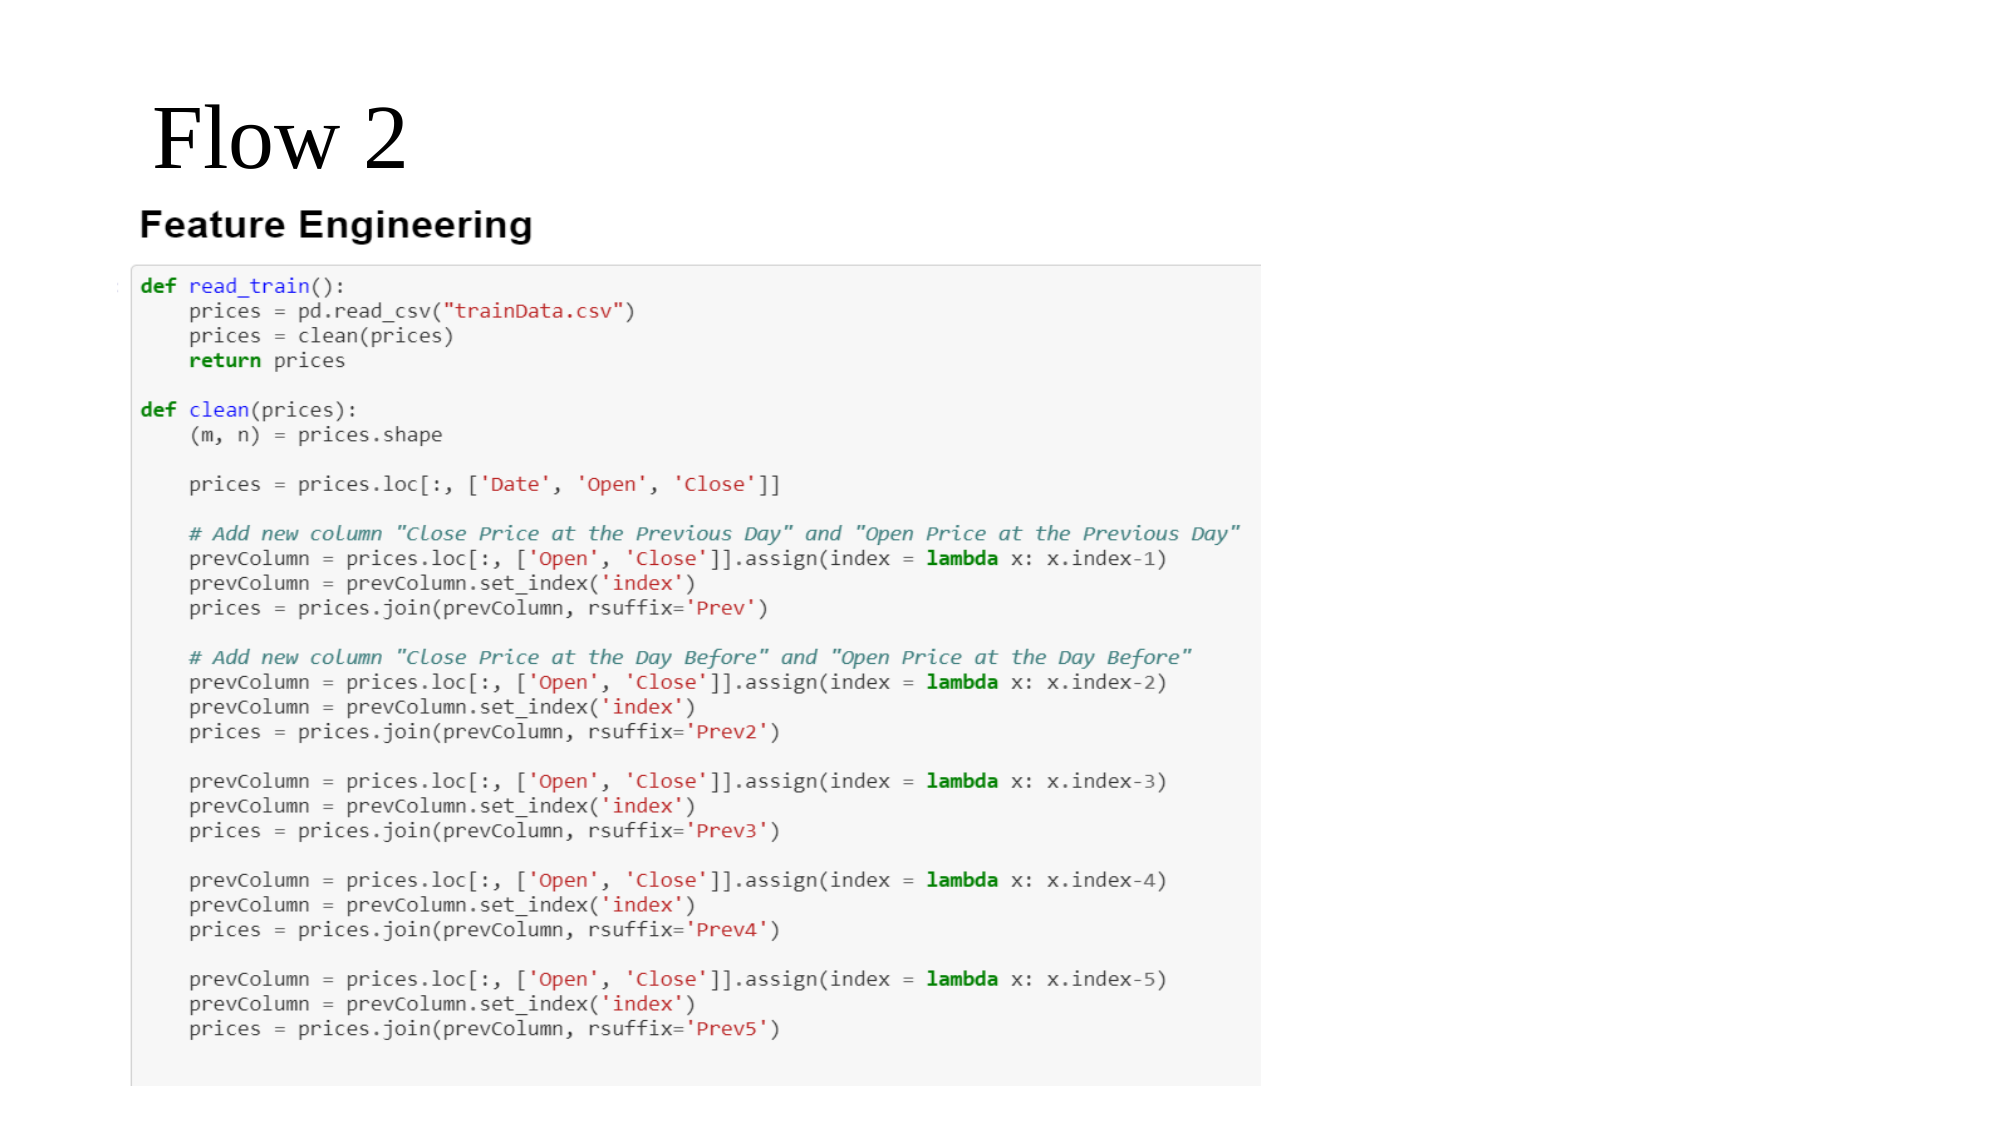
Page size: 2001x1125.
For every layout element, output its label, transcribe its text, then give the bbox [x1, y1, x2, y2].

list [117, 194, 1261, 1086]
title Flow 2 [137, 59, 1863, 219]
